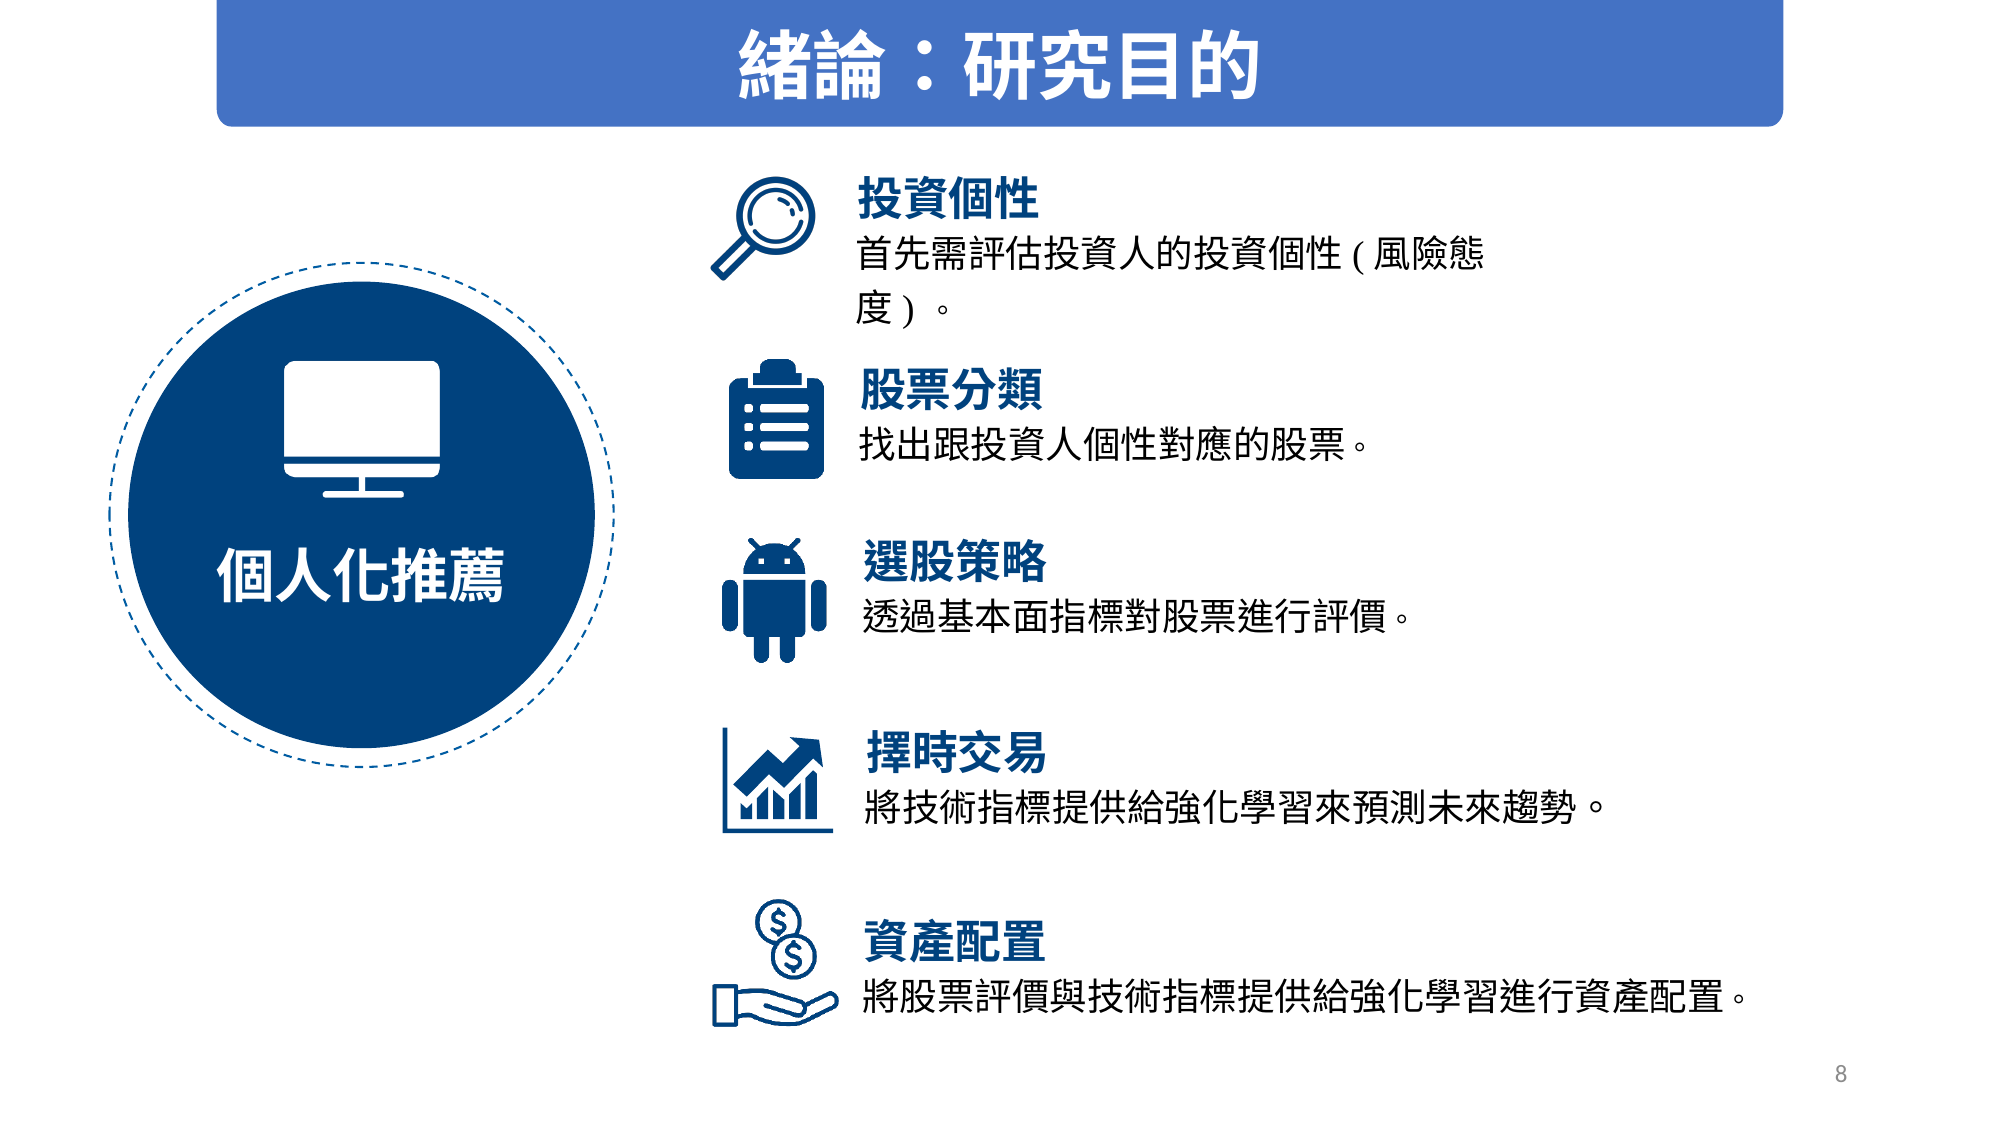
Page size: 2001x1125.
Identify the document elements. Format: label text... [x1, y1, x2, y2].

text_box 找出跟投資人個性對應的股票。 [843, 404, 1398, 474]
text_box 首先需評估投資人的投資個性(風險態度) 。 [840, 213, 1572, 337]
picture [716, 359, 836, 479]
text_box 緒論：研究目的 [215, 0, 1785, 128]
text_box 投資個性 [842, 162, 1175, 213]
text_box 選股策略 [849, 525, 1182, 576]
slide_number 8 [1412, 1042, 1863, 1103]
picture [280, 347, 443, 511]
picture [697, 884, 854, 1041]
text_box [722, 727, 834, 834]
text_box 透過基本面指標對股票進行評價。 [847, 576, 1494, 646]
text_box 股票分類 [845, 353, 1170, 404]
text_box 將股票評價與技術指標提供給強化學習進行資產配置。 [854, 956, 1764, 1026]
text_box 個人化推薦 [143, 532, 580, 617]
text_box 將技術指標提供給強化學習來預測未來趨勢。 [849, 767, 1659, 837]
picture [702, 528, 846, 672]
text_box 資產配置 [854, 905, 1182, 956]
text_box [109, 262, 614, 768]
picture [703, 169, 823, 288]
text_box 擇時交易 [851, 716, 1177, 767]
